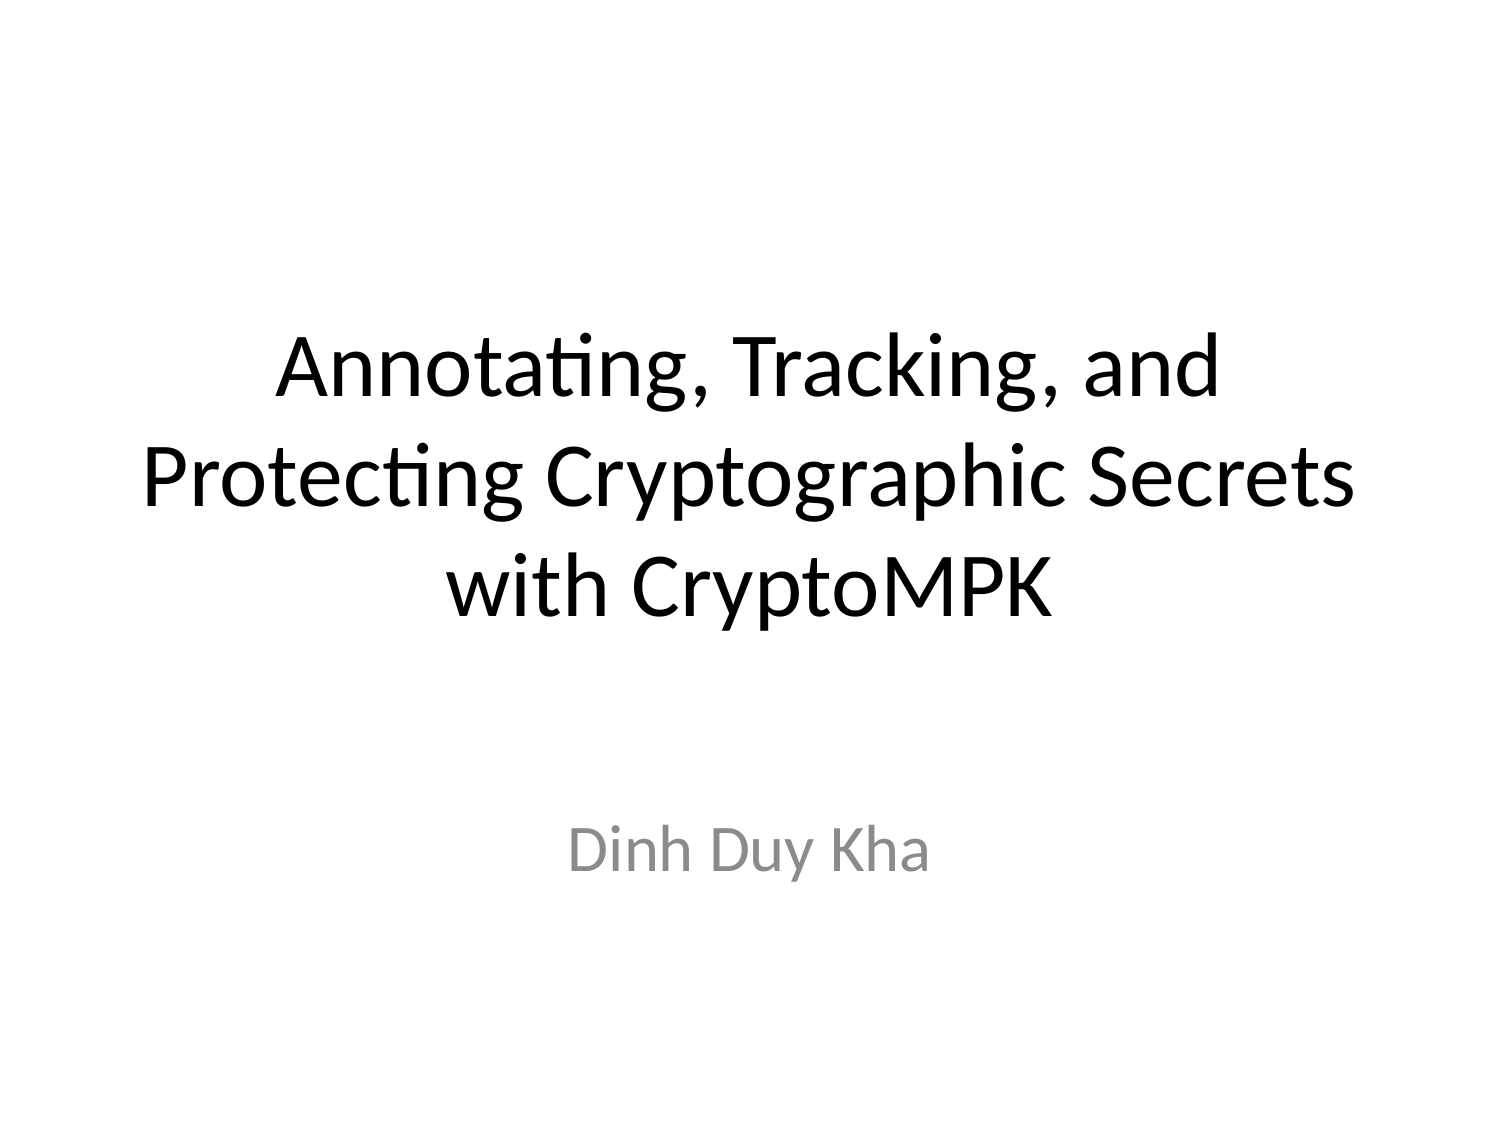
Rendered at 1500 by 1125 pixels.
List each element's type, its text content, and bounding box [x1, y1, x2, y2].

title Annotating, Tracking, and Protecting Cryptographic Secrets with CryptoMPK [112, 349, 1388, 591]
subtitle Dinh Duy Kha [225, 637, 1275, 925]
